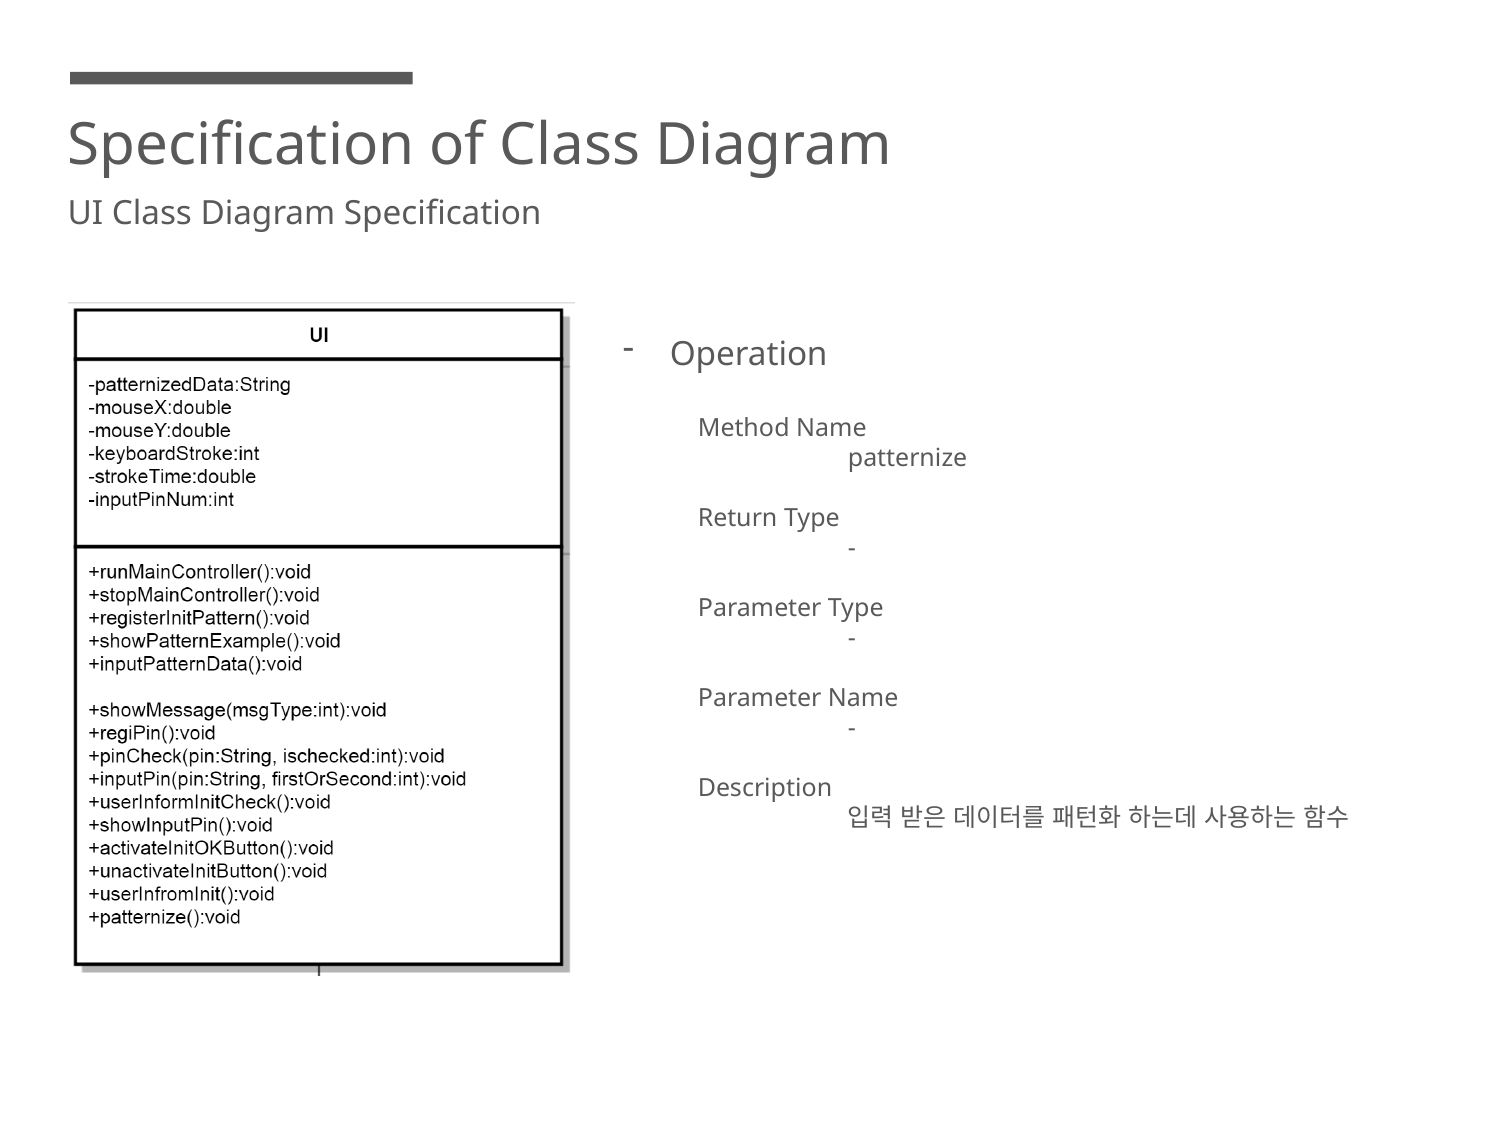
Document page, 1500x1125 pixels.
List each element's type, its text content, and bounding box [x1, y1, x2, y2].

picture [67, 302, 575, 976]
text_box UI Class Diagram Specification [53, 183, 904, 239]
text_box Operation Method Name patternize Return Type - Parameter Type - Parameter Name - Description 입력 받은 데이터를 패턴화 하는데 사용하는 함수 [608, 324, 1459, 839]
text_box Specification of Class Diagram [53, 98, 975, 184]
